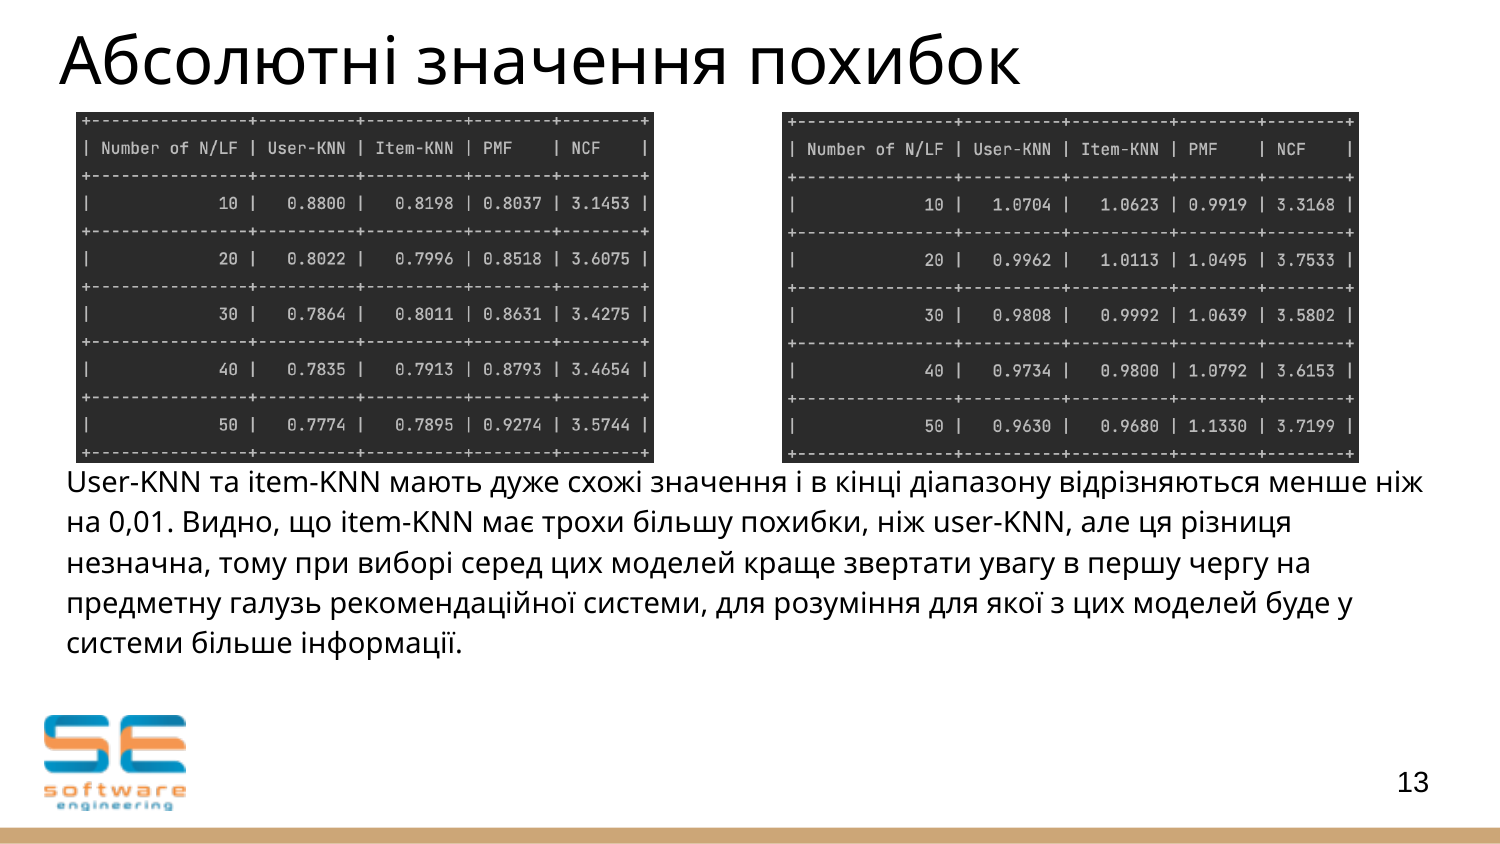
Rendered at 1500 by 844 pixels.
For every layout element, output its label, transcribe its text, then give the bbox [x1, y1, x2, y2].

title Абсолютні значення похибок [44, 0, 1442, 113]
picture [76, 112, 654, 463]
picture [43, 714, 186, 811]
text_box 13 [1382, 755, 1500, 806]
picture [781, 112, 1359, 463]
list User-KNN та item-KNN мають дуже схожі значення і в кінці діапазону відрізняються менше ніж на 0,01. Видно, що item-KNN має трохи більшу похибки, ніж user-KNN, але ця різниця незначна, тому при виборі серед цих моделей краще звертати увагу в першу чергу на предметну галузь рекомендаційної системи, для розуміння для якої з цих моделей буде у системи більше інформації. [51, 442, 1449, 742]
